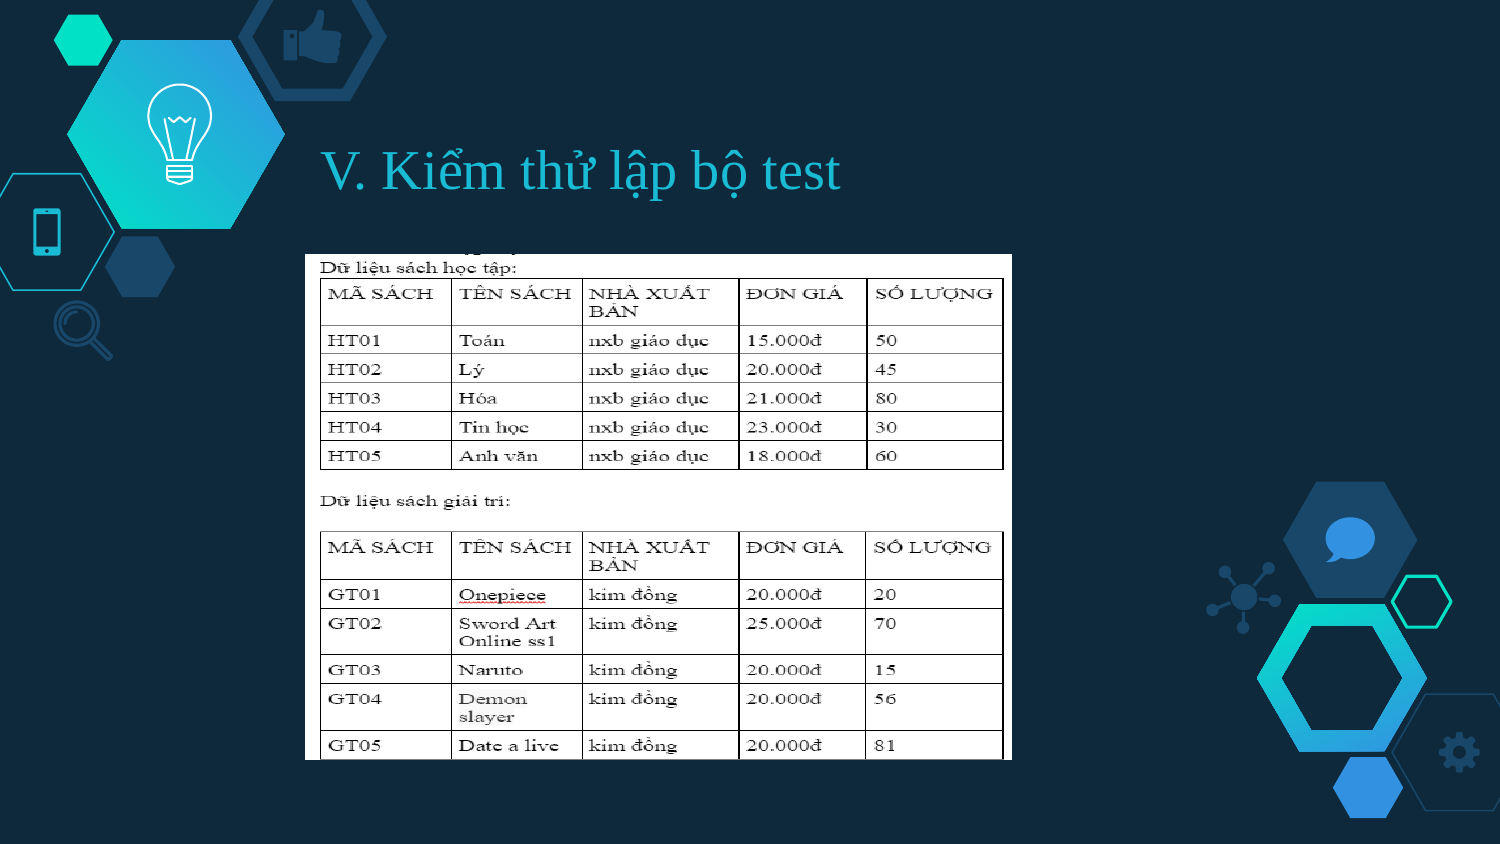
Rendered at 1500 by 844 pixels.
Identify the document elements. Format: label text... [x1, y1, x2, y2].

title V. Kiểm thử lập bộ test [305, 110, 1117, 217]
picture [305, 254, 1012, 760]
